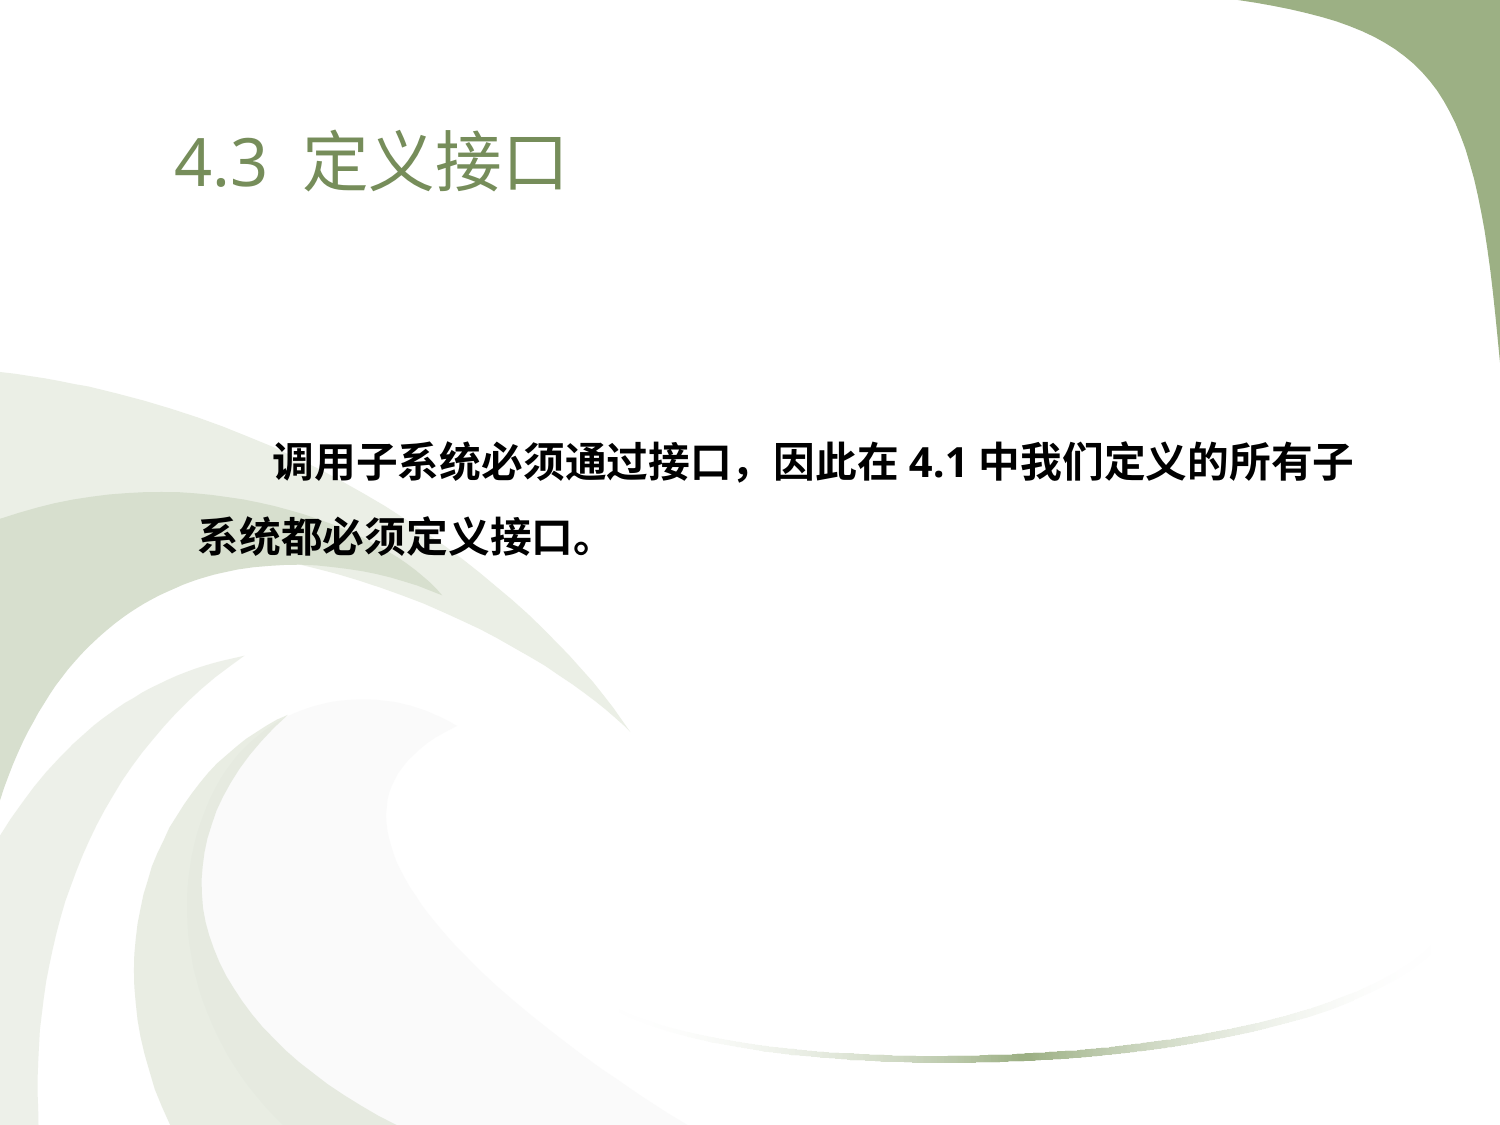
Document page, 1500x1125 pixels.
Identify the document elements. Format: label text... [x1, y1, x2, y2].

text_box 4.3 定义接口 [159, 112, 1285, 208]
text_box 调用子系统必须通过接口，因此在4.1中我们定义的所有子系统都必须定义接口。 [182, 403, 1375, 839]
